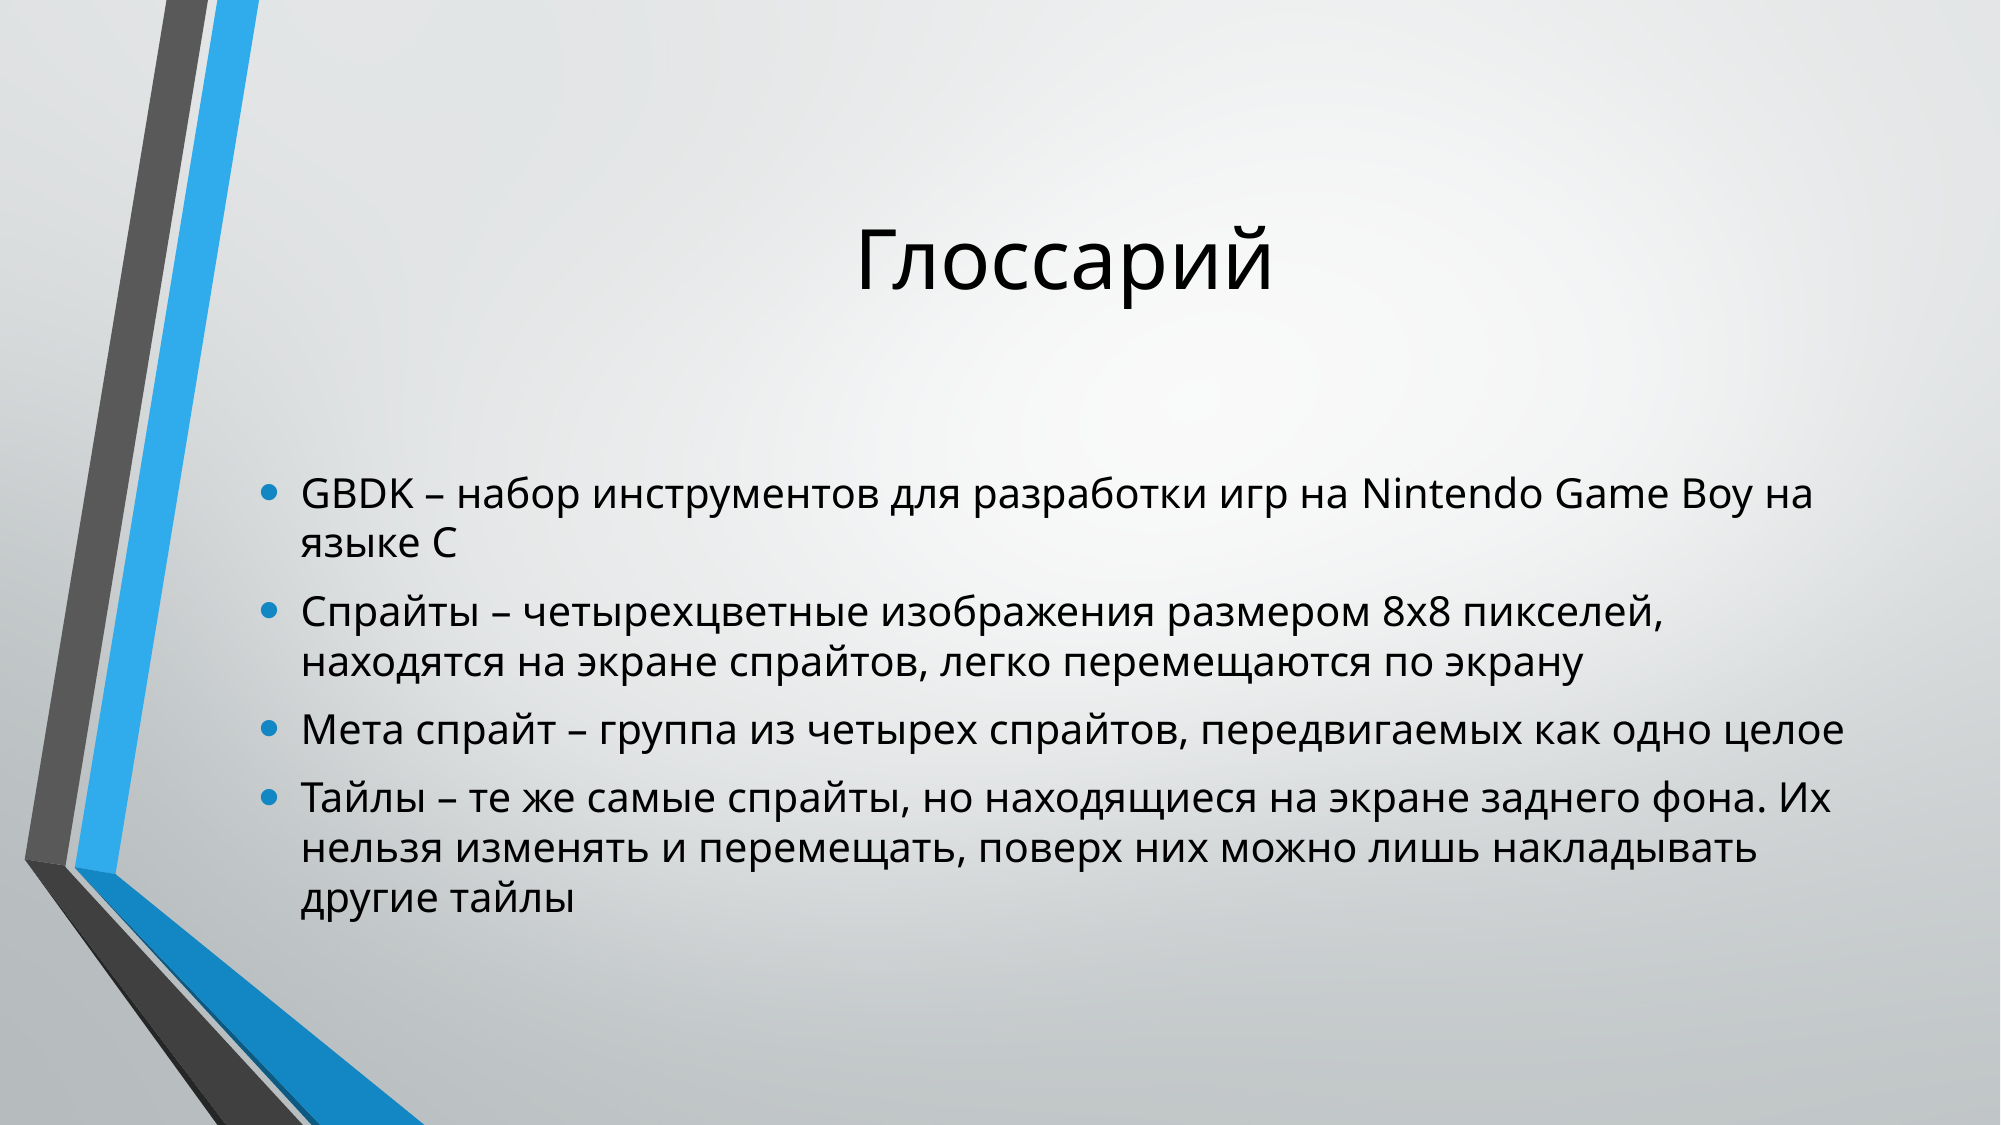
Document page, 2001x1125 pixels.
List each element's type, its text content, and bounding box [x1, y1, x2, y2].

list GBDK – набор инструментов для разработки игр на Nintendo Game Boy на языке С Спрайты – четырехцветные изображения размером 8х8 пикселей, находятся на экране спрайтов, легко перемещаются по экрану Мета спрайт – группа из четырех спрайтов, передвигаемых как одно целое Тайлы – те же самые спрайты, но находящиеся на экране заднего фона. Их нельзя изменять и перемещать, поверх них можно лишь накладывать другие тайлы [243, 437, 1887, 950]
title Глоссарий [243, 112, 1887, 400]
